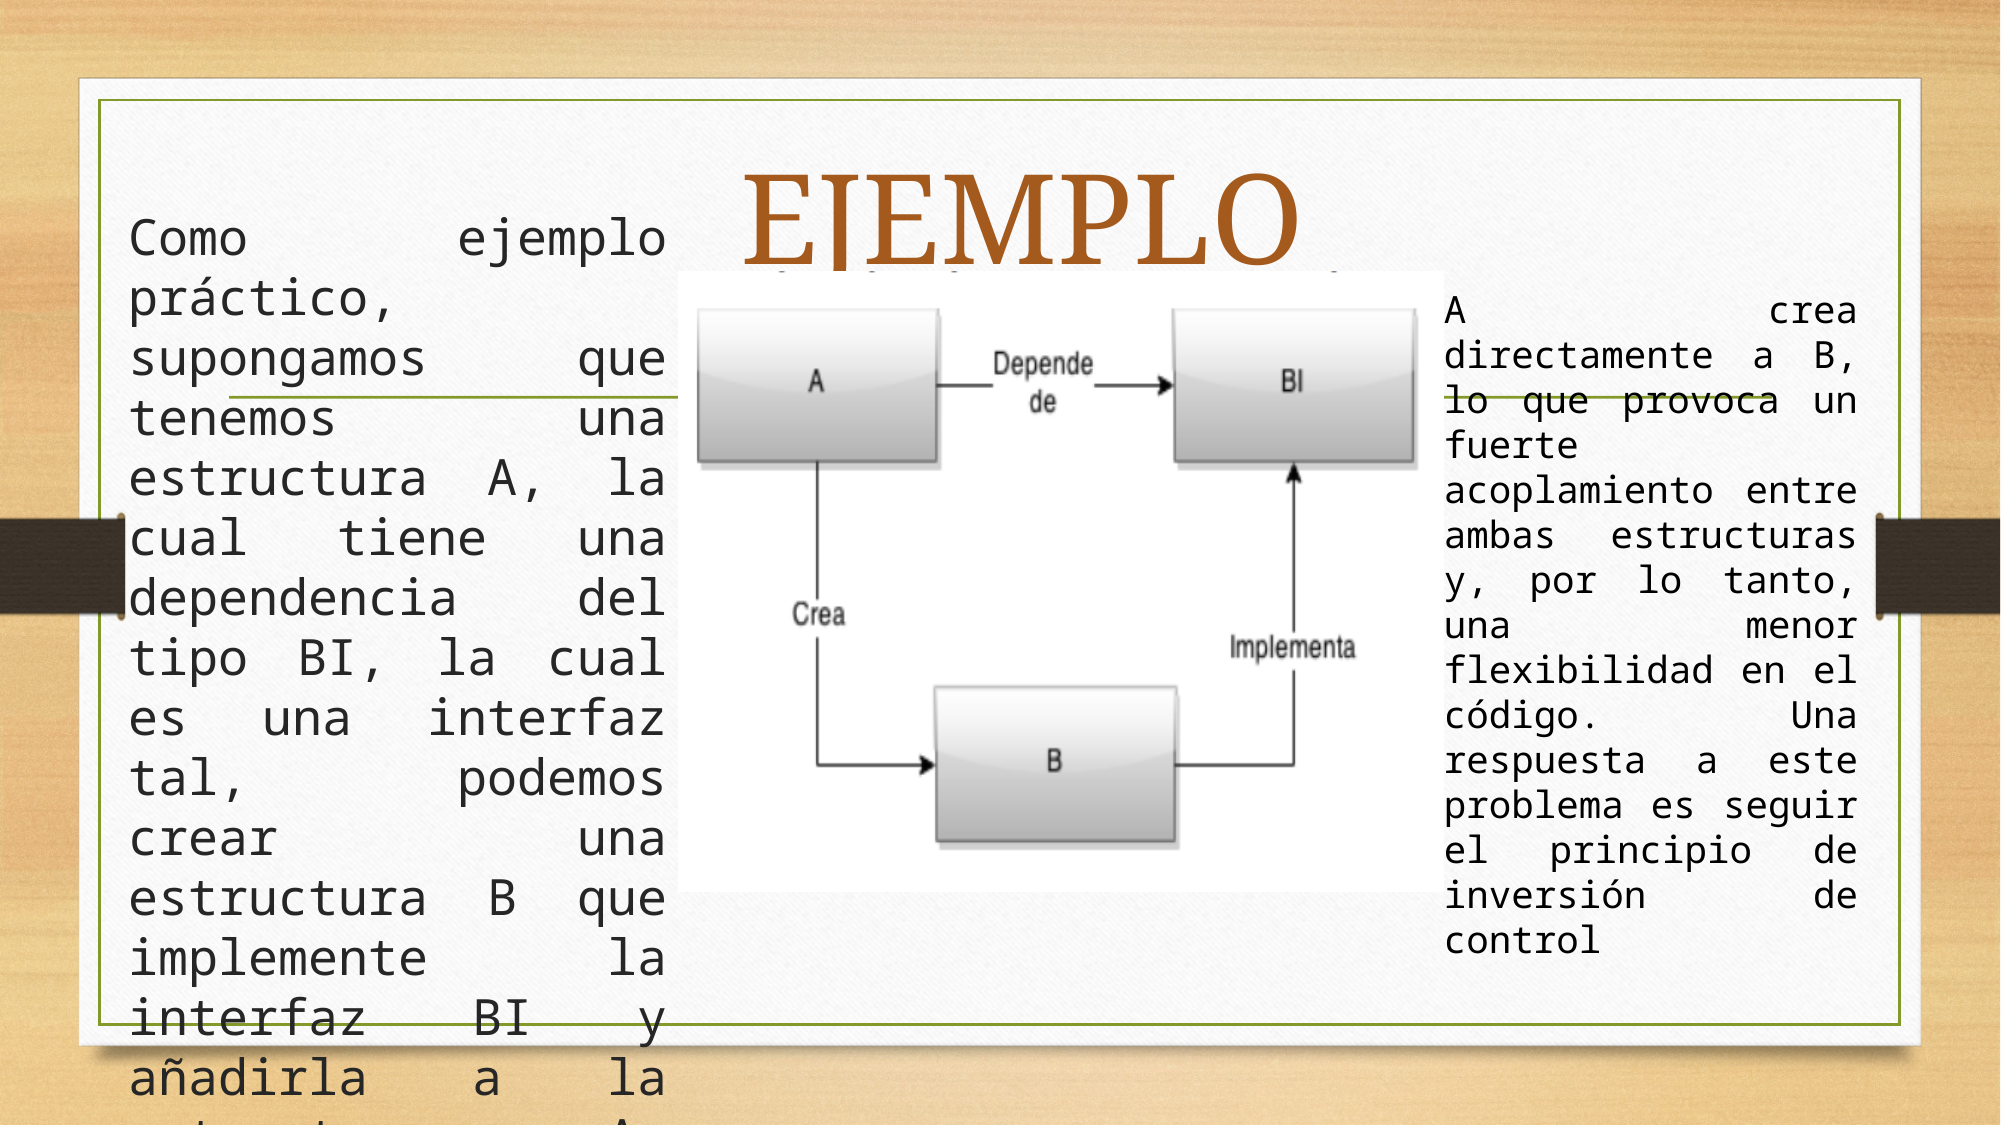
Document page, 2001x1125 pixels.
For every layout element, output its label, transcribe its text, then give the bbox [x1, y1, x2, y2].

text_box A crea directamente a B, lo que provoca un fuerte acoplamiento entre ambas estructuras y, por lo tanto, una menor flexibilidad en el código. Una respuesta a este problema es seguir el principio de inversión de control [1429, 278, 1873, 969]
picture [0, 0, 2001, 1125]
text_box Como ejemplo práctico, supongamos que tenemos una estructura A, la cual tiene una dependencia del tipo BI, la cual es una interfaz tal, podemos crear una estructura B que implemente la interfaz BI y añadirla a la estructura A. Finalmente imaginemos que la implementación B es creada internamente por A. [113, 198, 683, 985]
text_box EJEMPLO [631, 109, 1437, 200]
